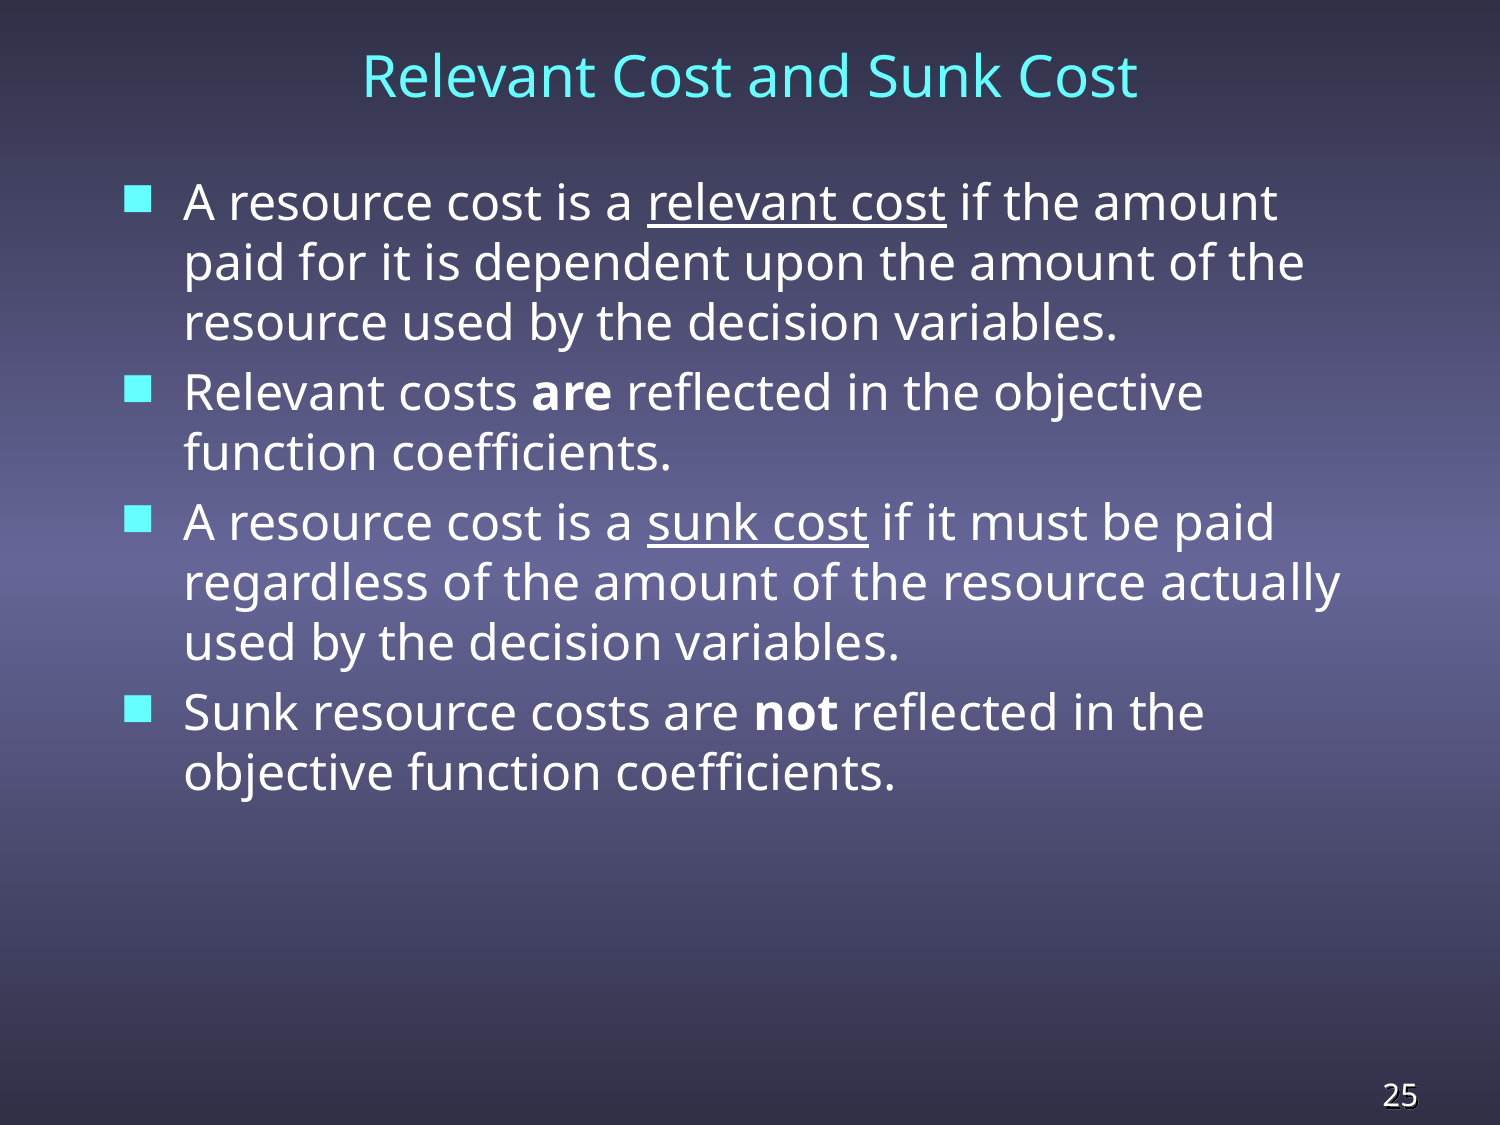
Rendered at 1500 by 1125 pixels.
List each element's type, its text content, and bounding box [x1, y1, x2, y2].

text_box A resource cost is a relevant cost if the amount paid for it is dependent upon the amount of the resource used by the decision variables. Relevant costs are reflected in the objective function coefficients. A resource cost is a sunk cost if it must be paid regardless of the amount of the resource actually used by the decision variables. Sunk resource costs are not reflected in the objective function coefficients. [112, 162, 1380, 827]
text_box Relevant Cost and Sunk Cost [112, 31, 1388, 165]
